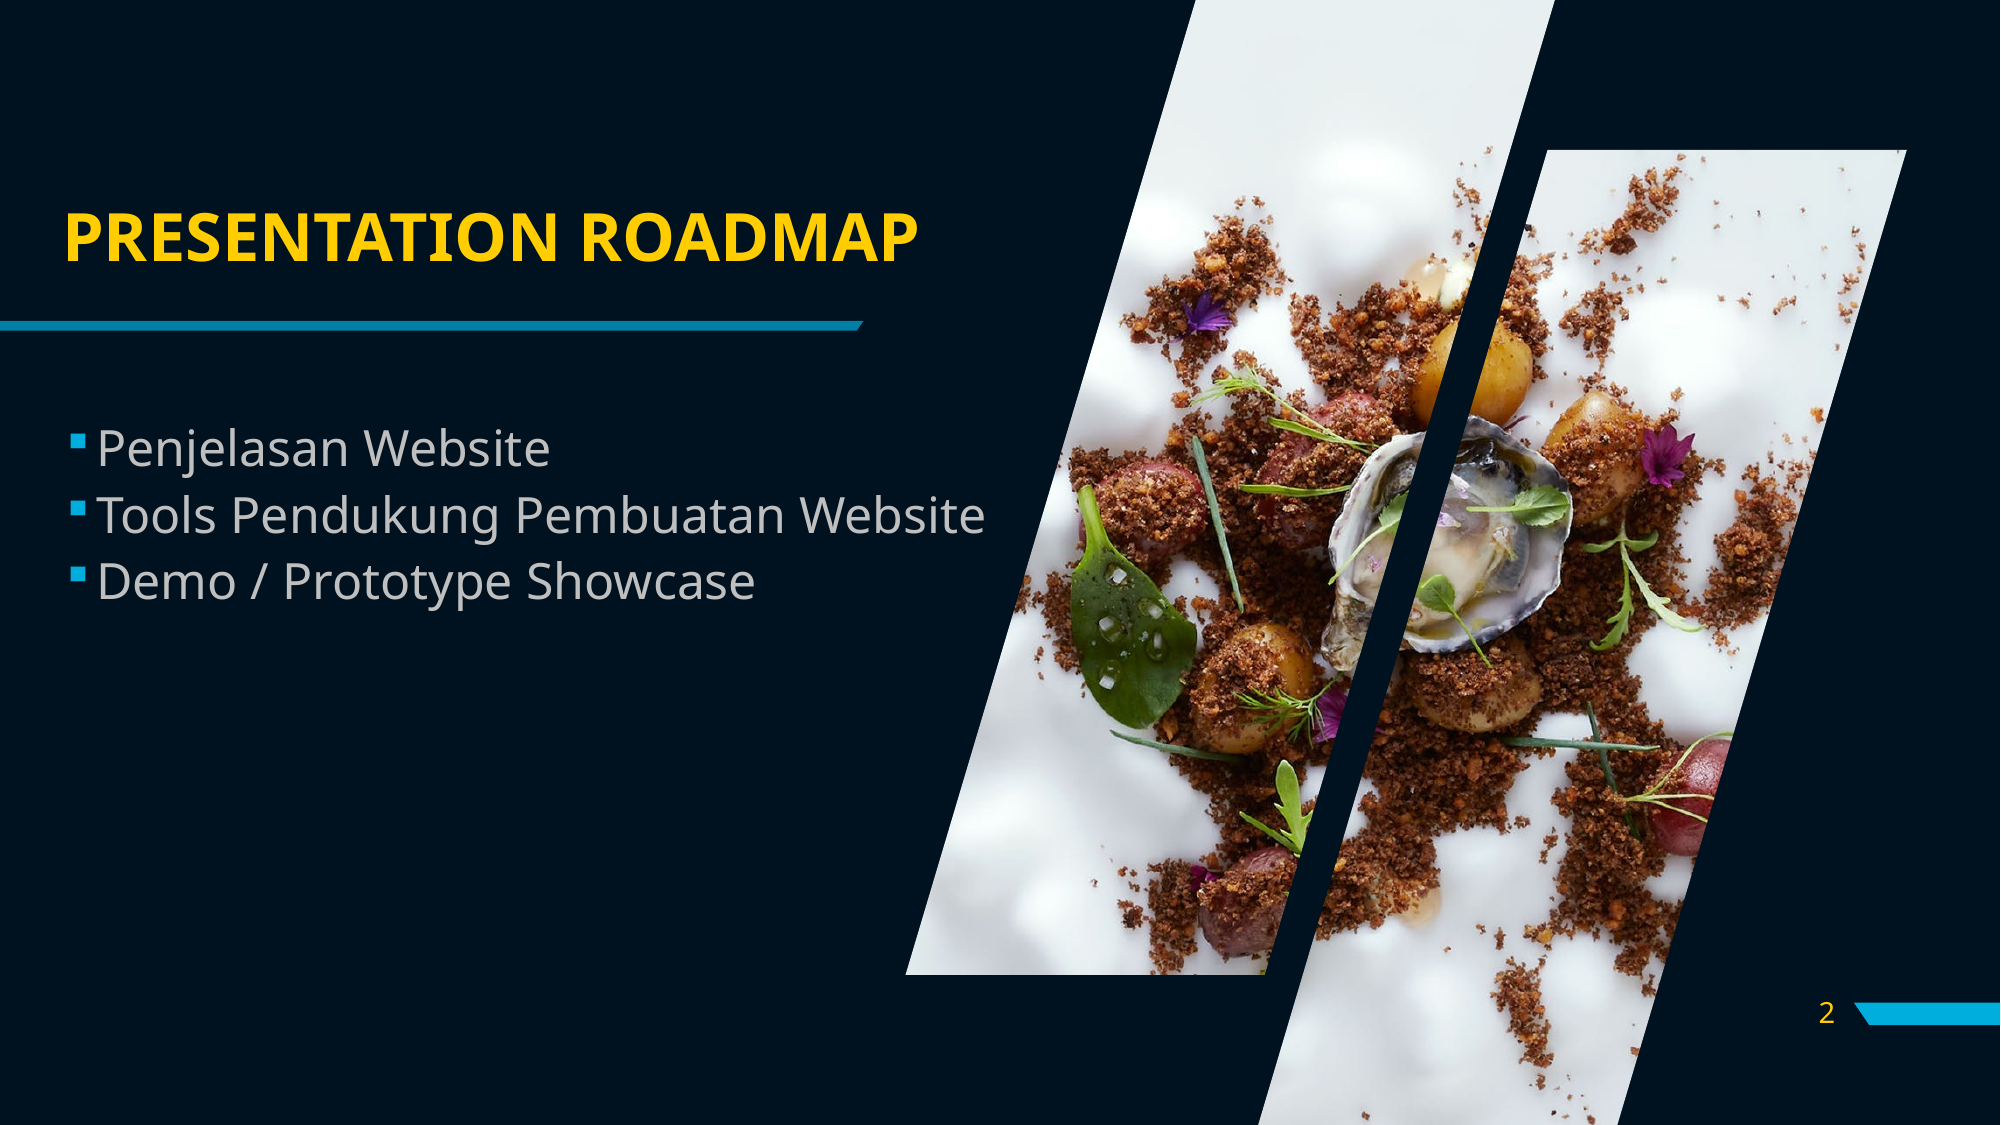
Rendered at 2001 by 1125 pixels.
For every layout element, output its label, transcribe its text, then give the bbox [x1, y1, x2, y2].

list PRESENTATION ROADMAP [47, 196, 905, 285]
picture [905, 0, 1907, 1125]
list Penjelasan Website Tools Pendukung Pembuatan Website Demo / Prototype Showcase [66, 416, 905, 841]
